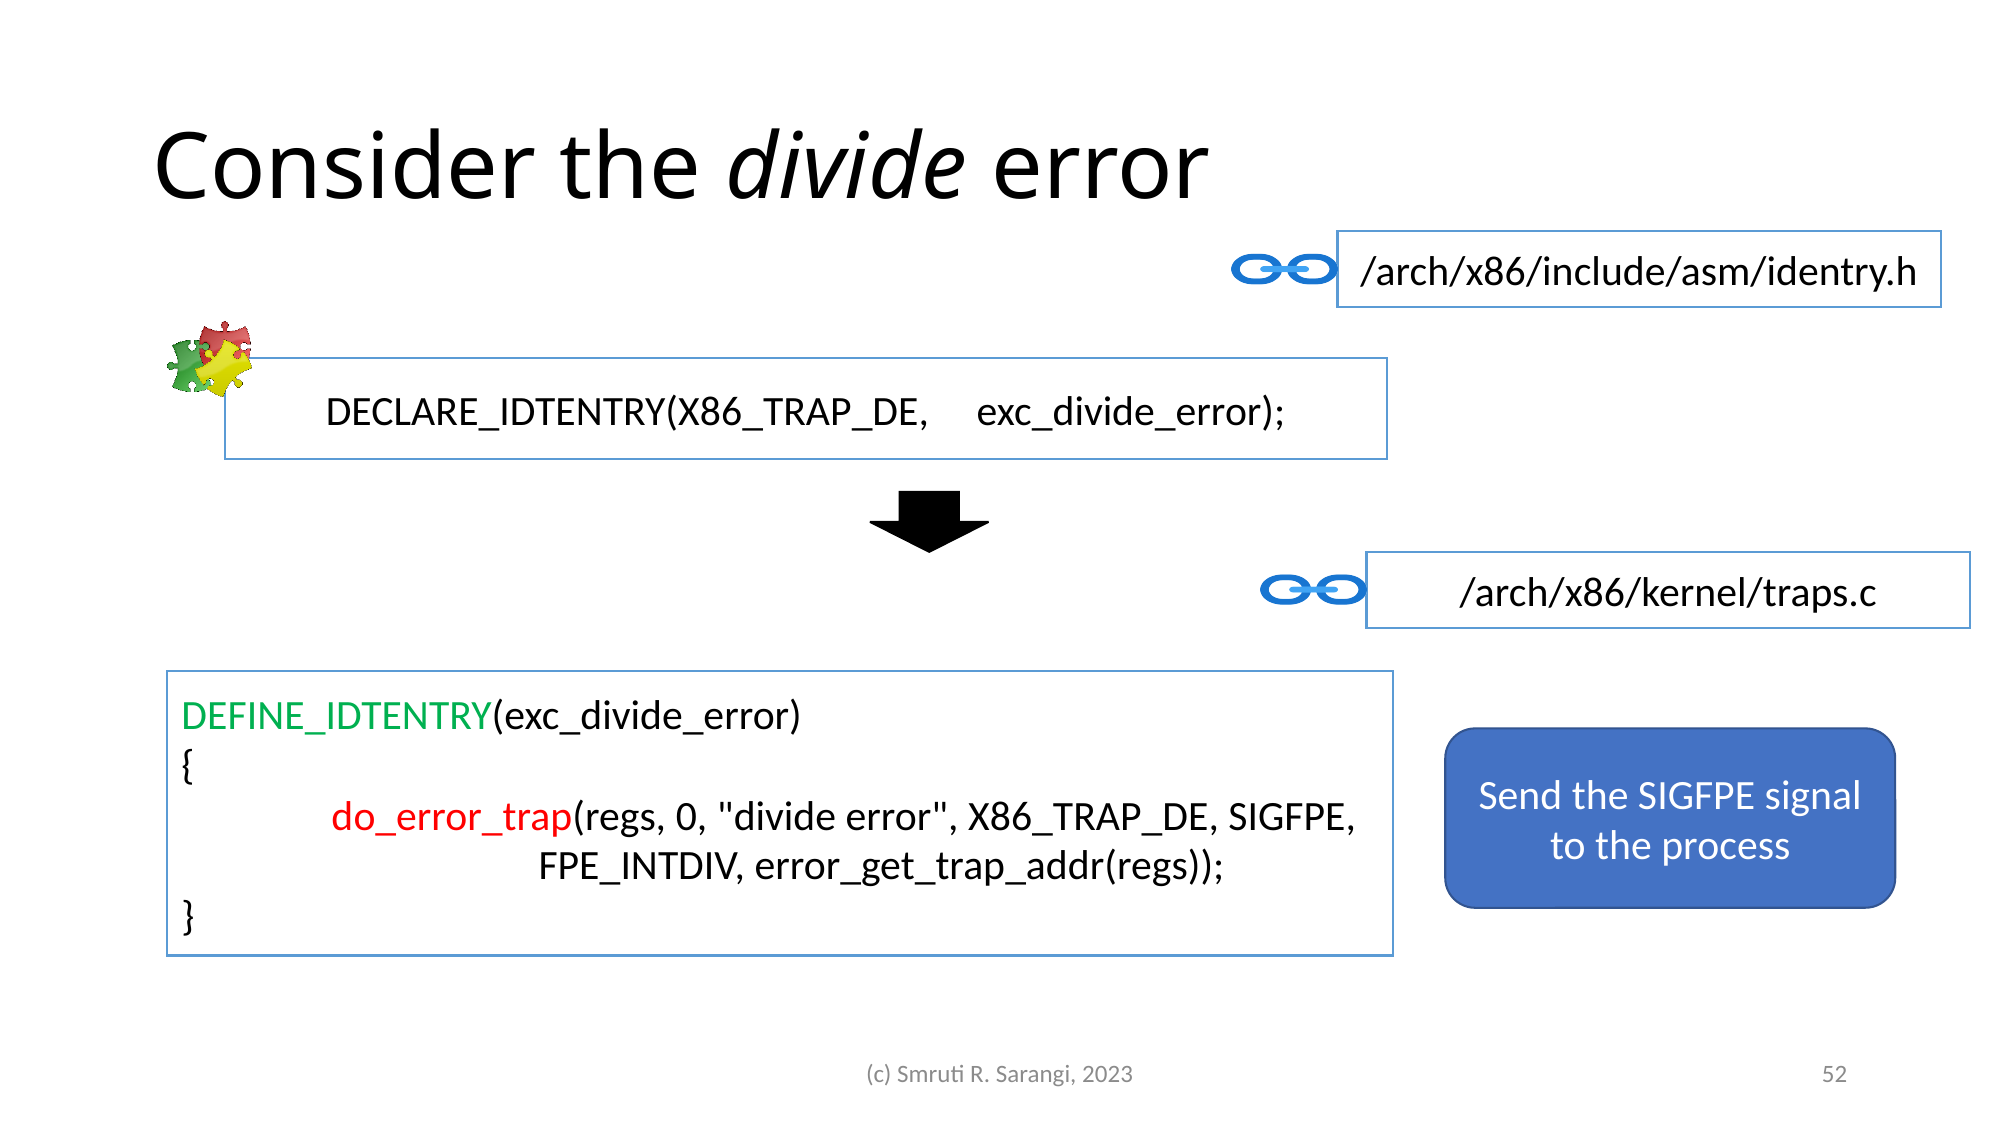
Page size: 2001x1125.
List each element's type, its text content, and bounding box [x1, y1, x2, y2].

picture [1260, 553, 1367, 627]
text_box DECLARE_IDTENTRY(X86_TRAP_DE, exc_divide_error); [224, 357, 1388, 460]
picture [1231, 232, 1338, 306]
text_box DEFINE_IDTENTRY(exc_divide_error) { do_error_trap(regs, 0, "divide error", X86_TRAP_DE, SIGFPE, FPE_INTDIV, error_get_trap_addr(regs)); } [166, 670, 1394, 957]
title Consider the divide error [137, 59, 1863, 278]
text_box [869, 490, 989, 553]
text_box Send the SIGFPE signal to the process [1444, 727, 1897, 909]
text_box /arch/x86/kernel/traps.c [1365, 551, 1971, 629]
picture [166, 320, 252, 397]
slide_number 52 [1412, 1042, 1863, 1103]
footer (c) Smruti R. Sarangi, 2023 [662, 1042, 1338, 1103]
text_box /arch/x86/include/asm/identry.h [1336, 230, 1942, 308]
